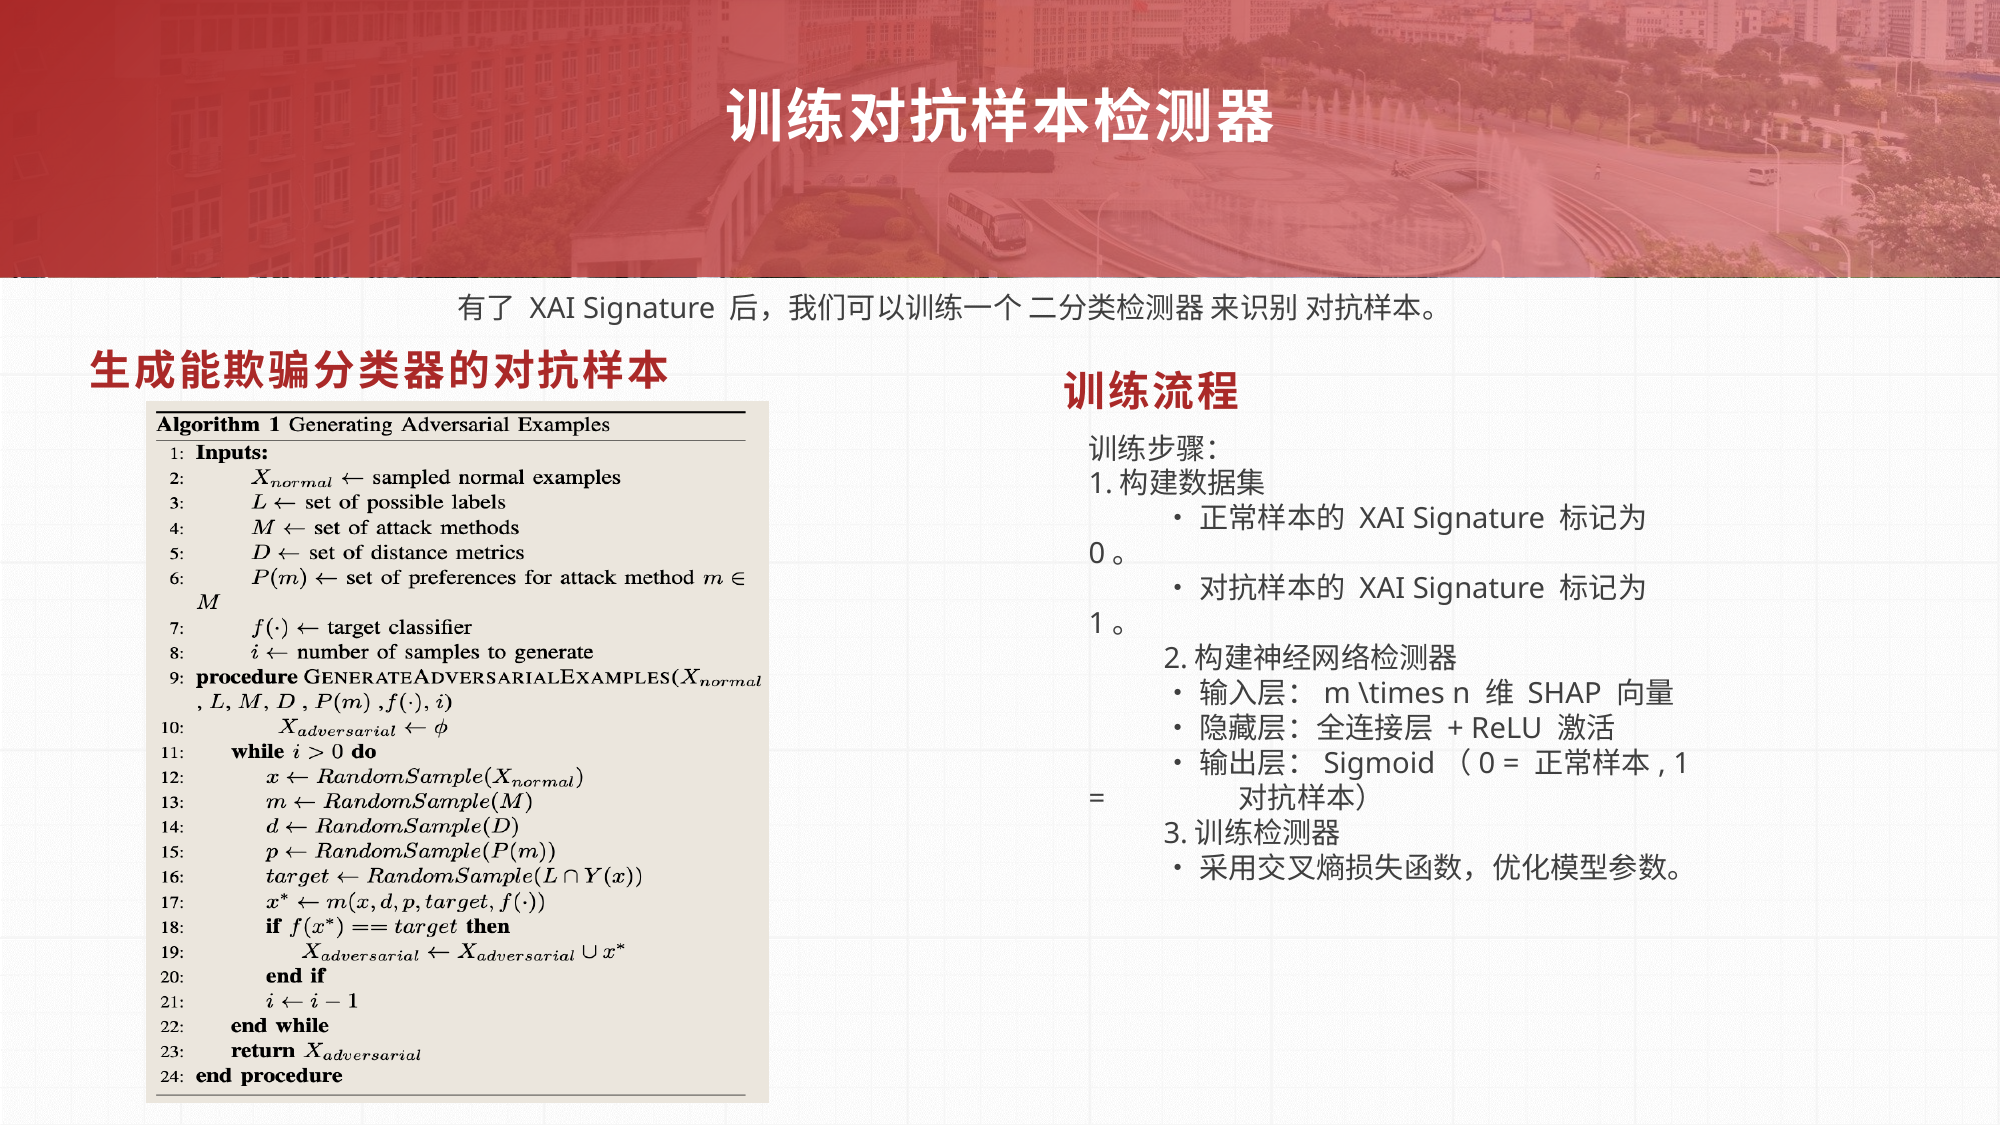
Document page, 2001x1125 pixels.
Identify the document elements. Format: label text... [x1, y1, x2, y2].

text_box 生成能欺骗分类器的对抗样本 [74, 336, 769, 402]
text_box 训练步骤： 1.构建数据集 •正常样本的 XAI Signature 标记为 0。 •对抗样本的 XAI Signature 标记为 1。 2.构建神经网络检测器 •输入层：m \times n 维 SHAP 向量 •隐藏层：全连接层 + ReLU 激活 •输出层：Sigmoid（0 = 正常样本, 1 = 对抗样本） 3.训练检测器 •采用交叉熵损失函数，优化模型参数。 [1073, 422, 1713, 927]
picture [0, 0, 2000, 278]
text_box 有了 XAI Signature 后，我们可以训练一个 二分类检测器 来识别 对抗样本。 [442, 281, 1487, 332]
text_box 训练流程 [1048, 357, 1583, 422]
picture [145, 401, 769, 1103]
